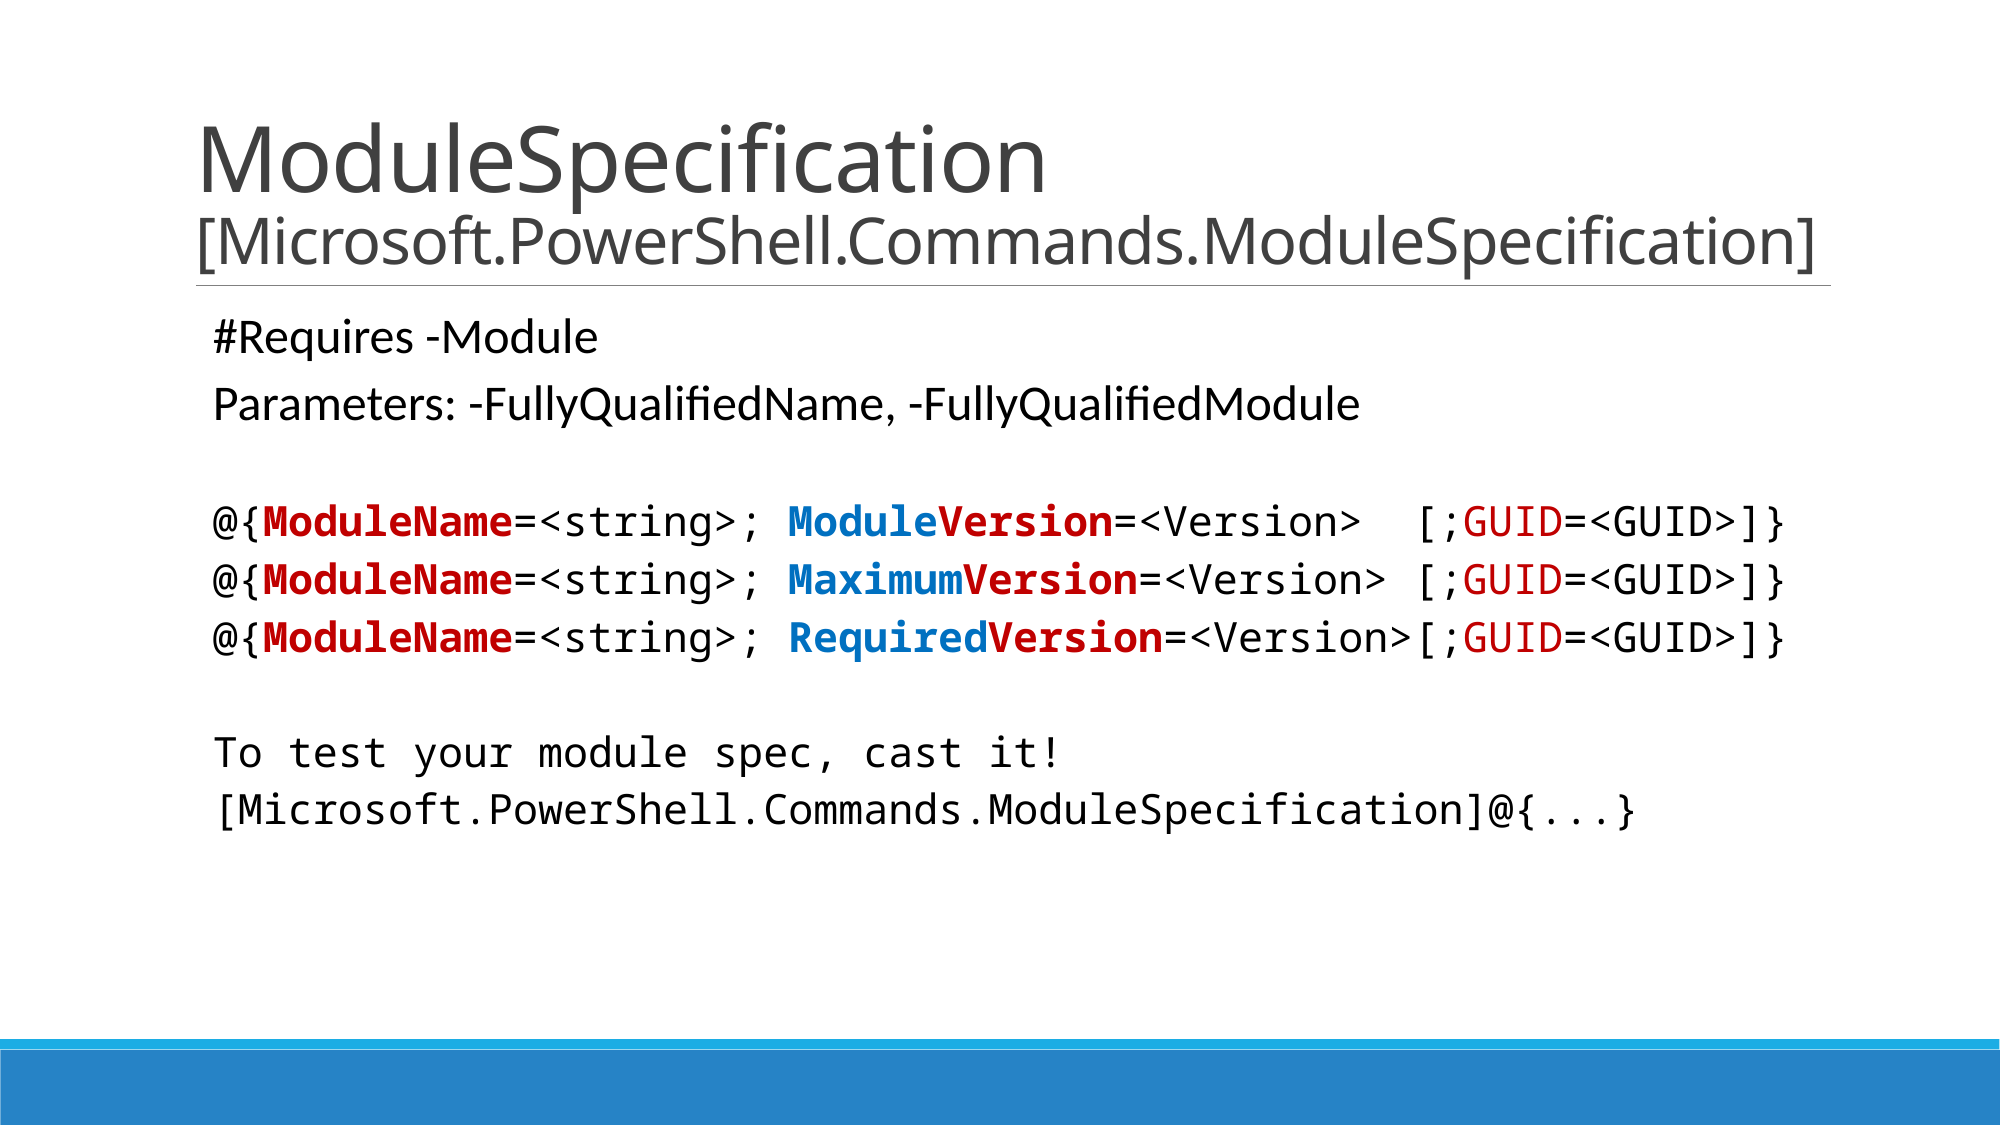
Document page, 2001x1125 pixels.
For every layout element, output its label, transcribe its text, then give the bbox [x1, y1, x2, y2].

title ModuleSpecification [Microsoft.PowerShell.Commands.ModuleSpecification] [180, 47, 1920, 285]
list #Requires -Module Parameters: -FullyQualifiedName, -FullyQualifiedModule @{ModuleName=<string>; ModuleVersion=<Version> [;GUID=<GUID>]} @{ModuleName=<string>; MaximumVersion=<Version> [;GUID=<GUID>]} @{ModuleName=<string>; RequiredVersion=<Version>[;GUID=<GUID>]} To test your module spec, cast it! [Microsoft.PowerShell.Commands.ModuleSpecification]@{...} [180, 302, 1969, 963]
